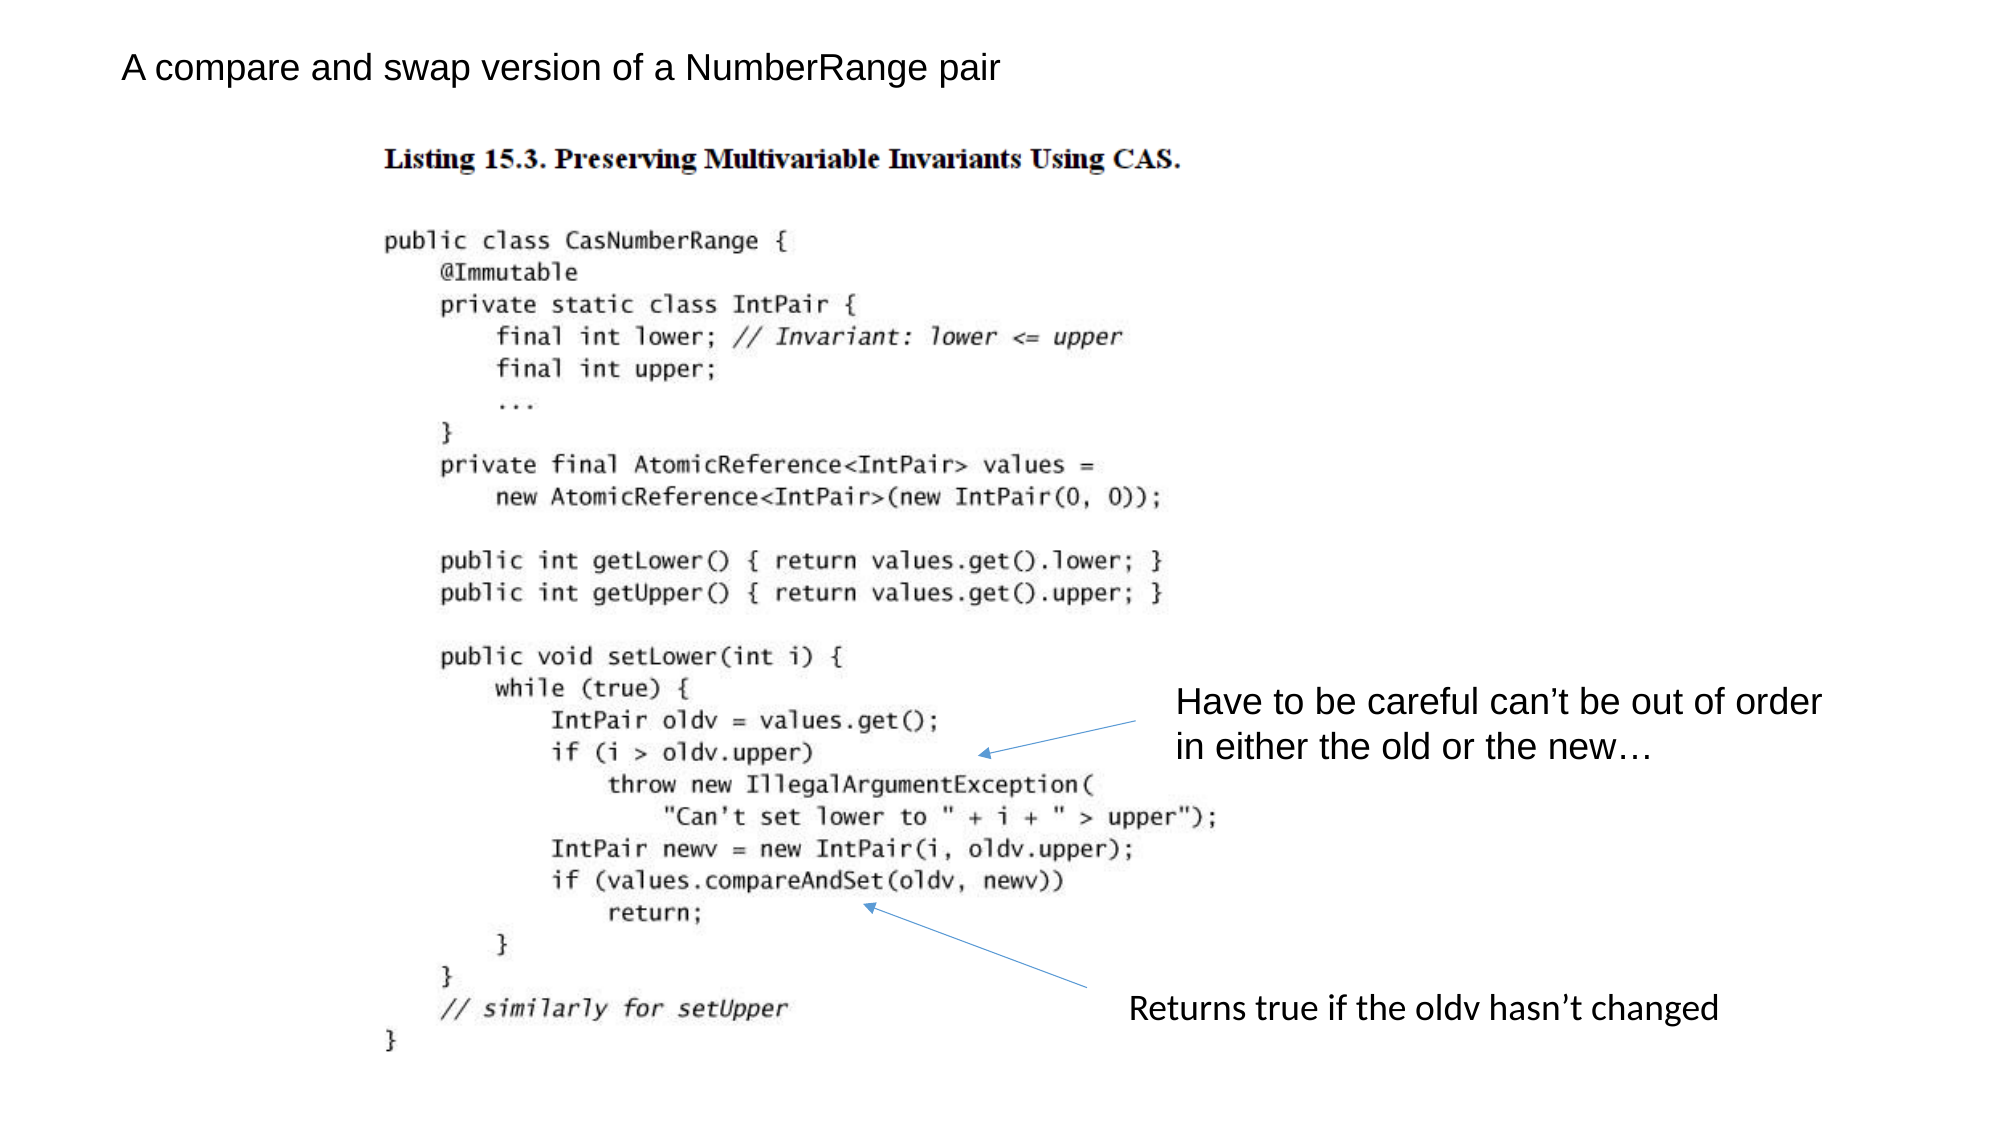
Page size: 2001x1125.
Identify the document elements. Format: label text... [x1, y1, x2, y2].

text_box A compare and swap version of a NumberRange pair [106, 35, 1017, 95]
text_box Returns true if the oldv hasn’t changed [1392, 975, 1736, 1036]
text_box Have to be careful can’t be out of order in either the old or the new… [1392, 670, 1838, 775]
picture [316, 114, 1392, 1058]
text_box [862, 903, 1087, 988]
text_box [977, 720, 1136, 756]
